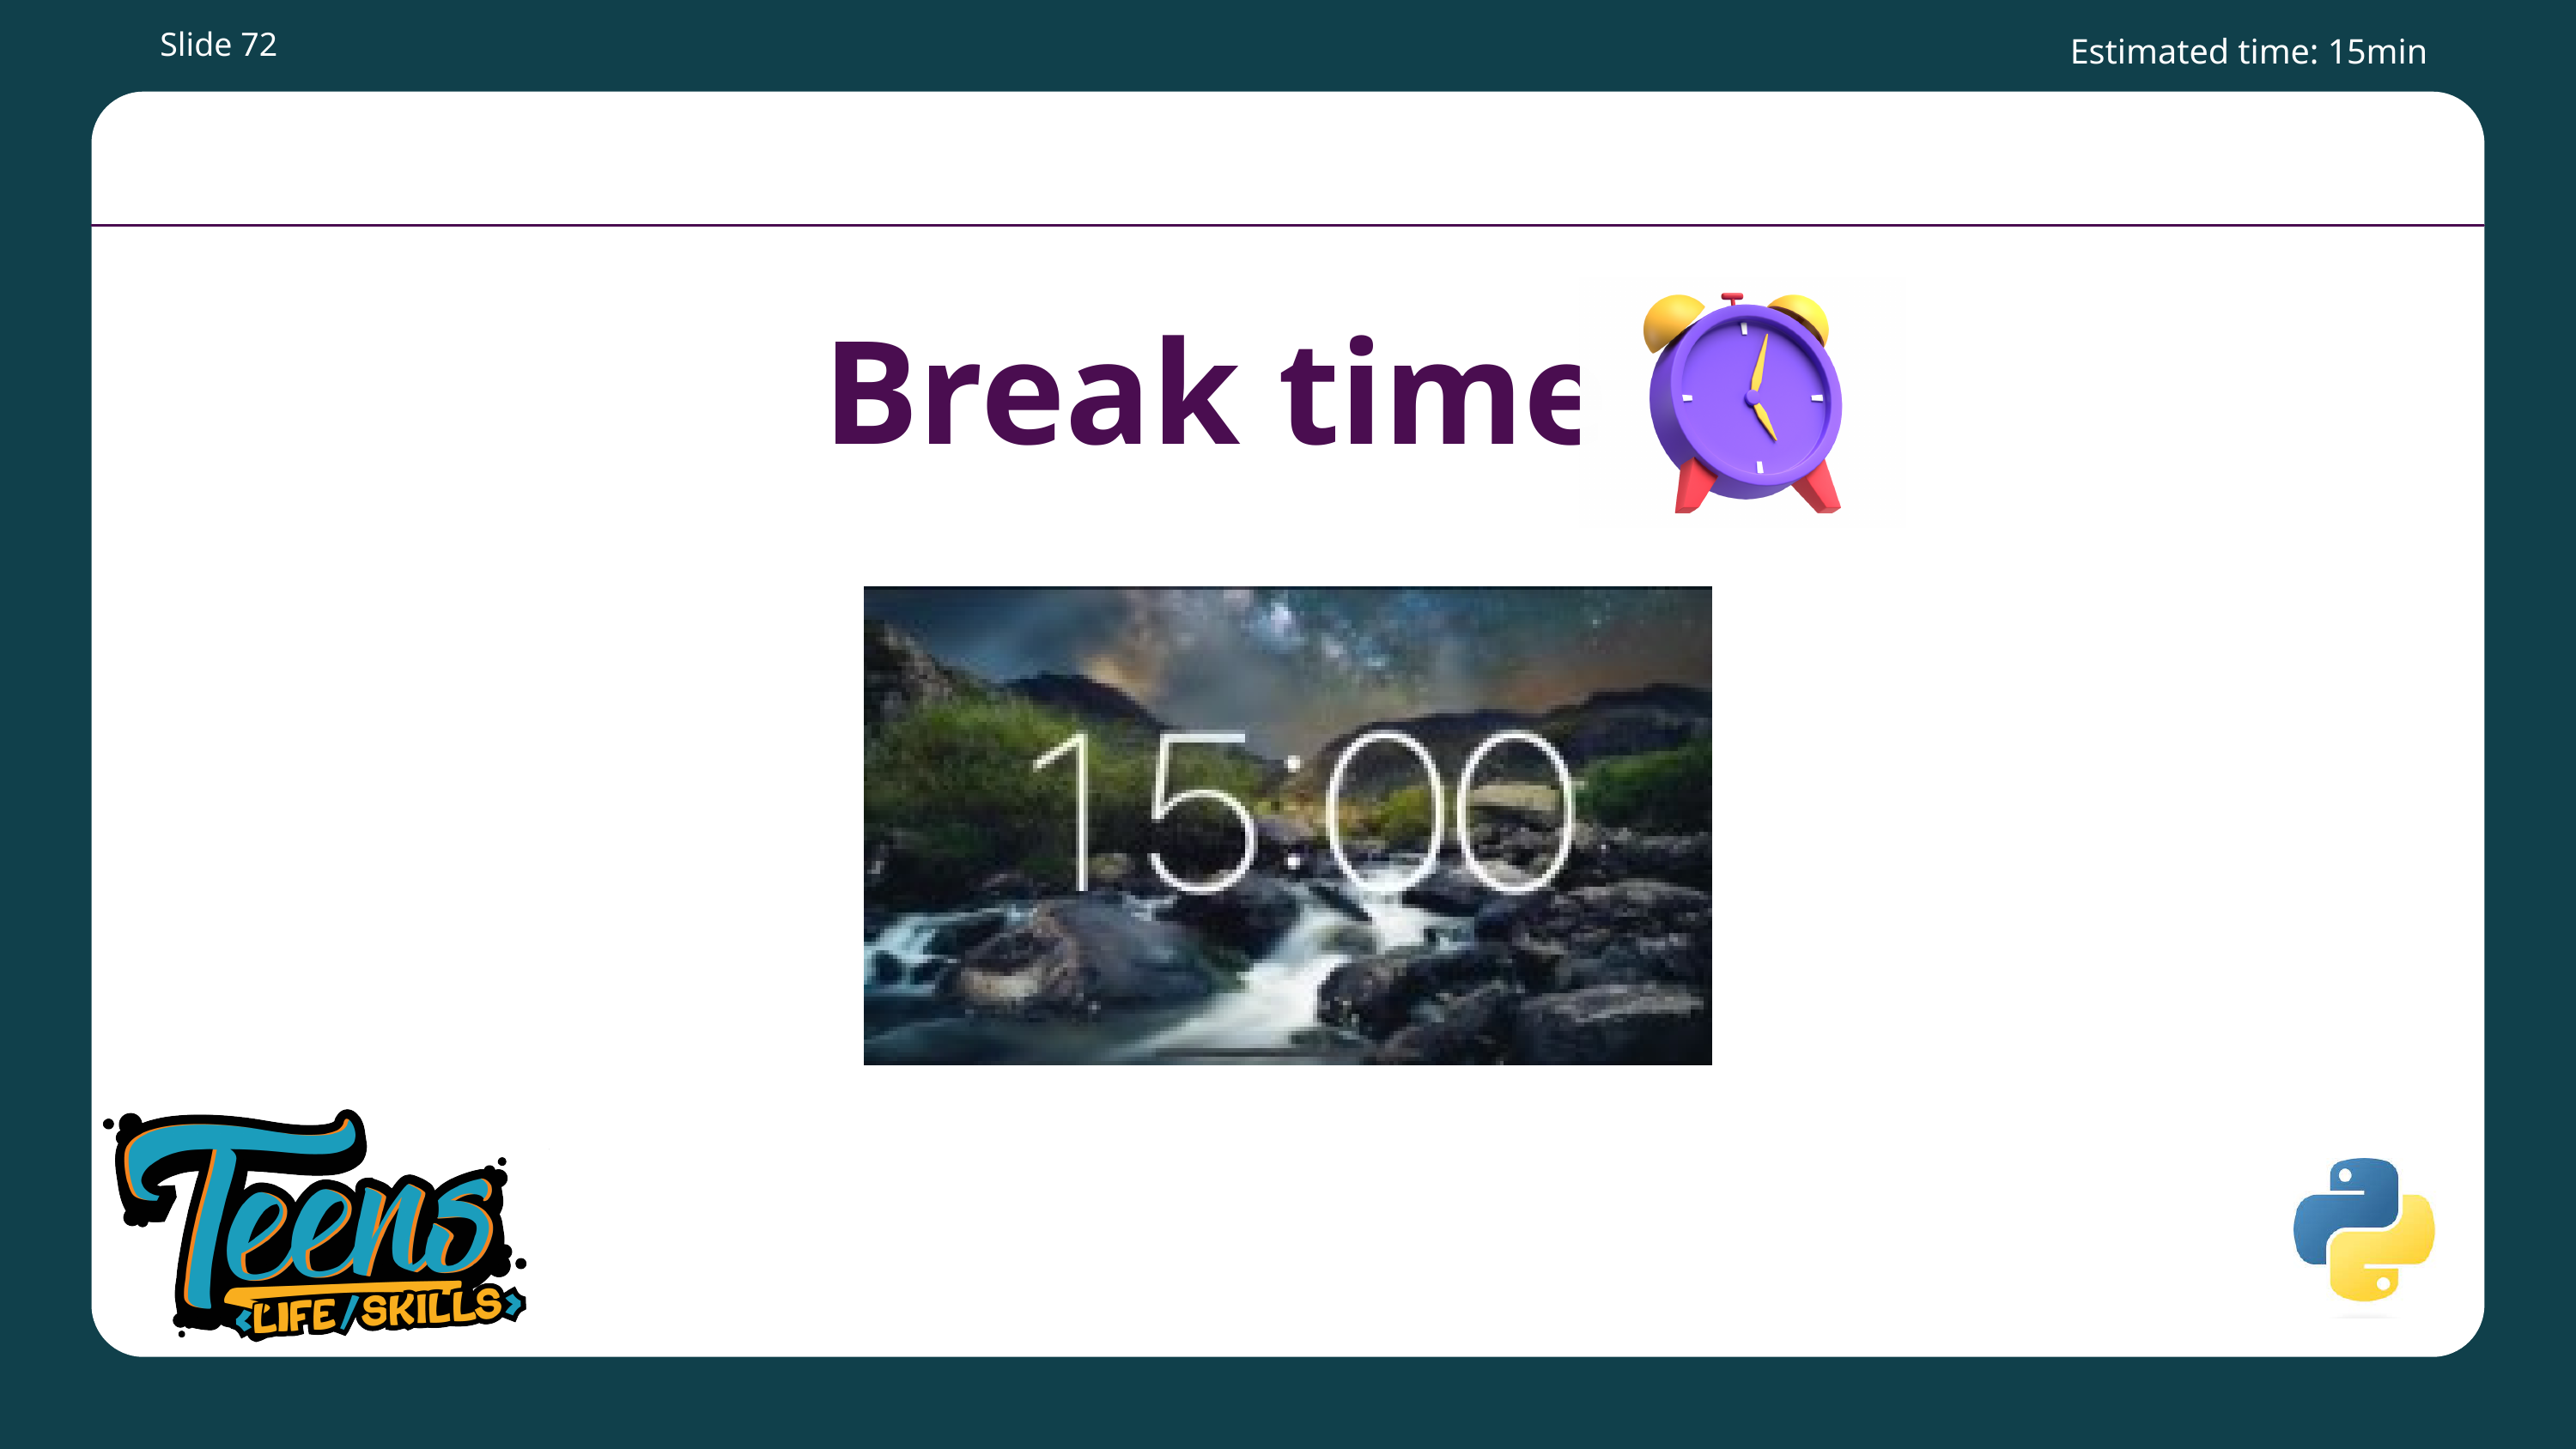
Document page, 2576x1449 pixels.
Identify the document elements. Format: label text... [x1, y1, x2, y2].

picture [864, 586, 1712, 1066]
picture [34, 923, 614, 1449]
text_box Estimated time: 15min [1955, 17, 2441, 84]
picture [1579, 277, 1906, 528]
slide_number Slide 72 [136, 0, 373, 92]
picture [2293, 1158, 2439, 1319]
